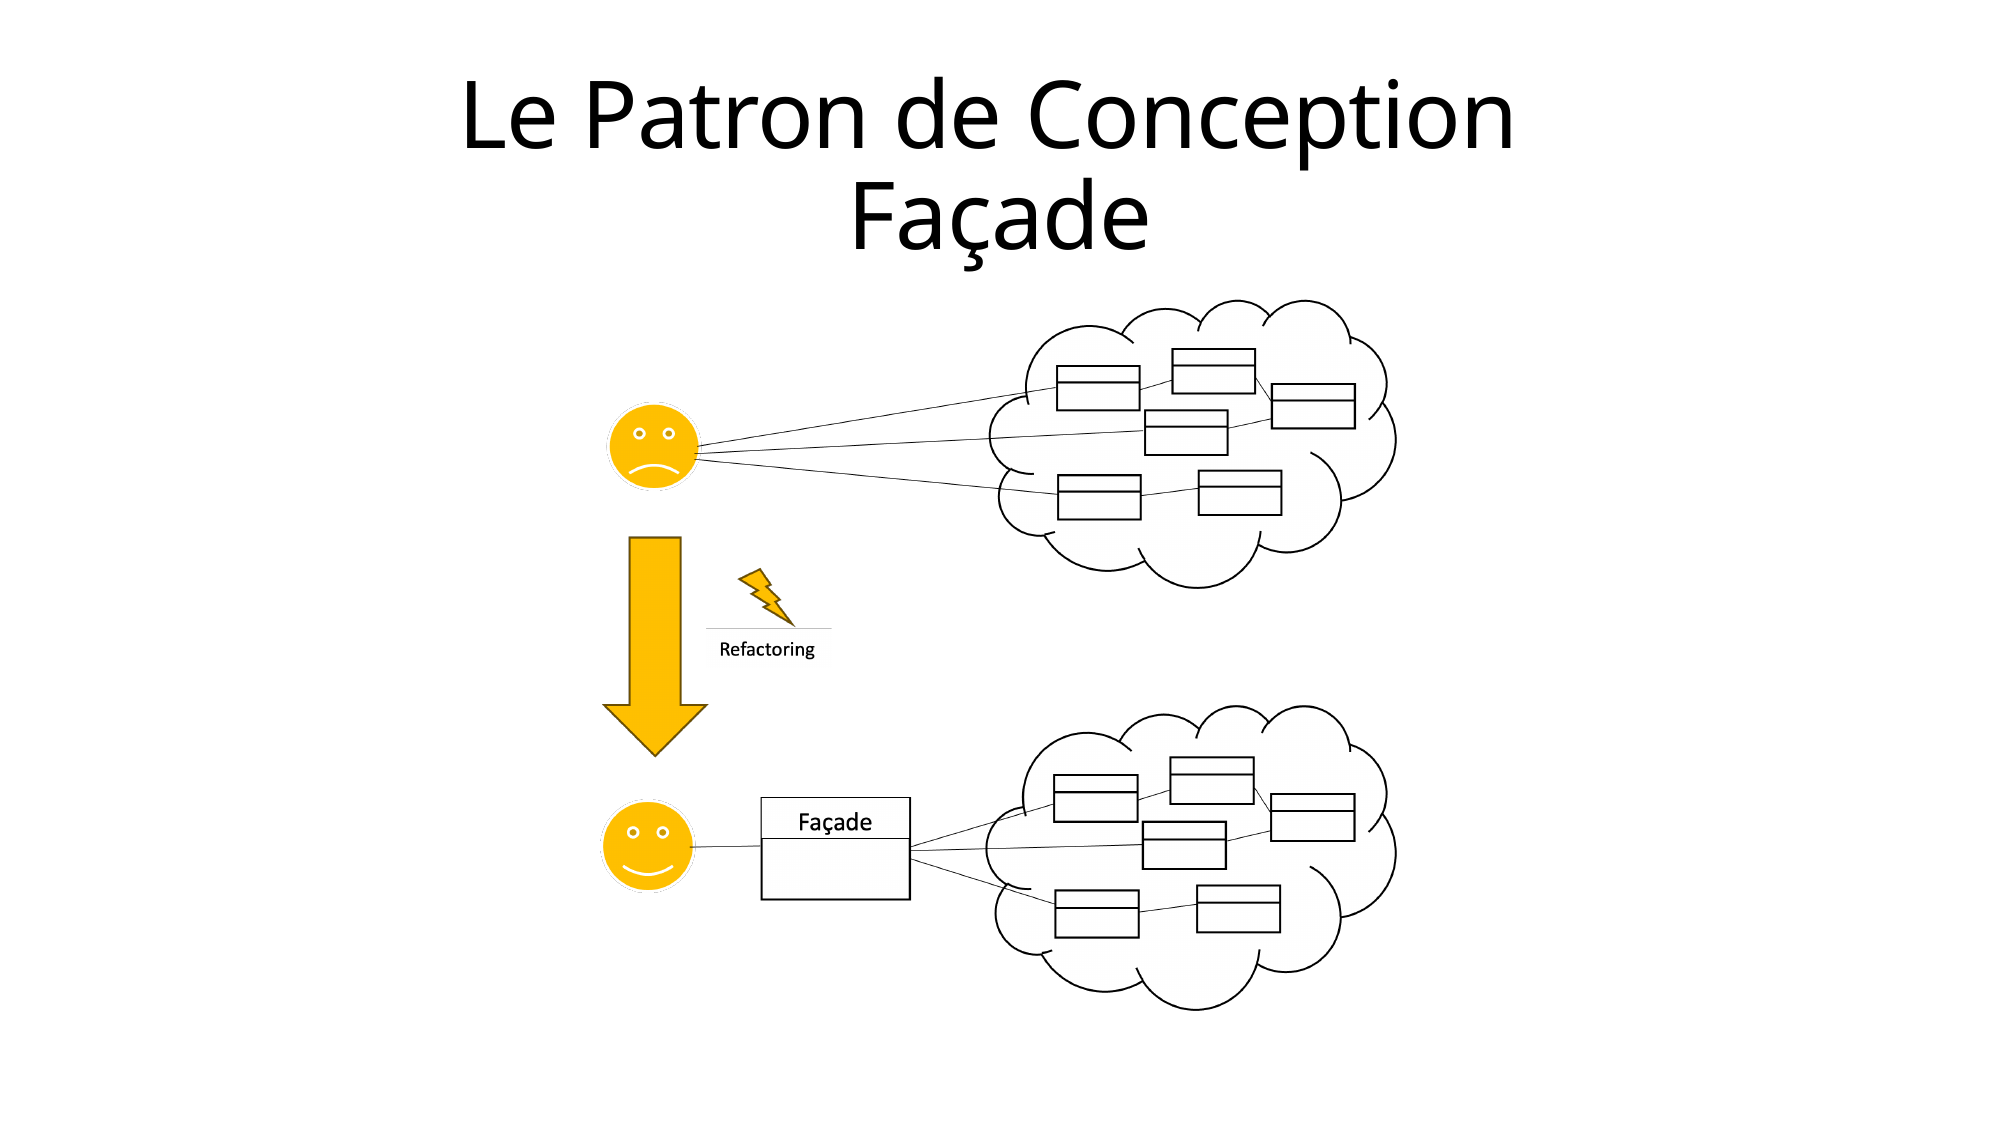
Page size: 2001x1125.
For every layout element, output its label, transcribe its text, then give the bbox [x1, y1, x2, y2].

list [600, 299, 1400, 1014]
title Le Patron de Conception Façade [137, 59, 1863, 278]
